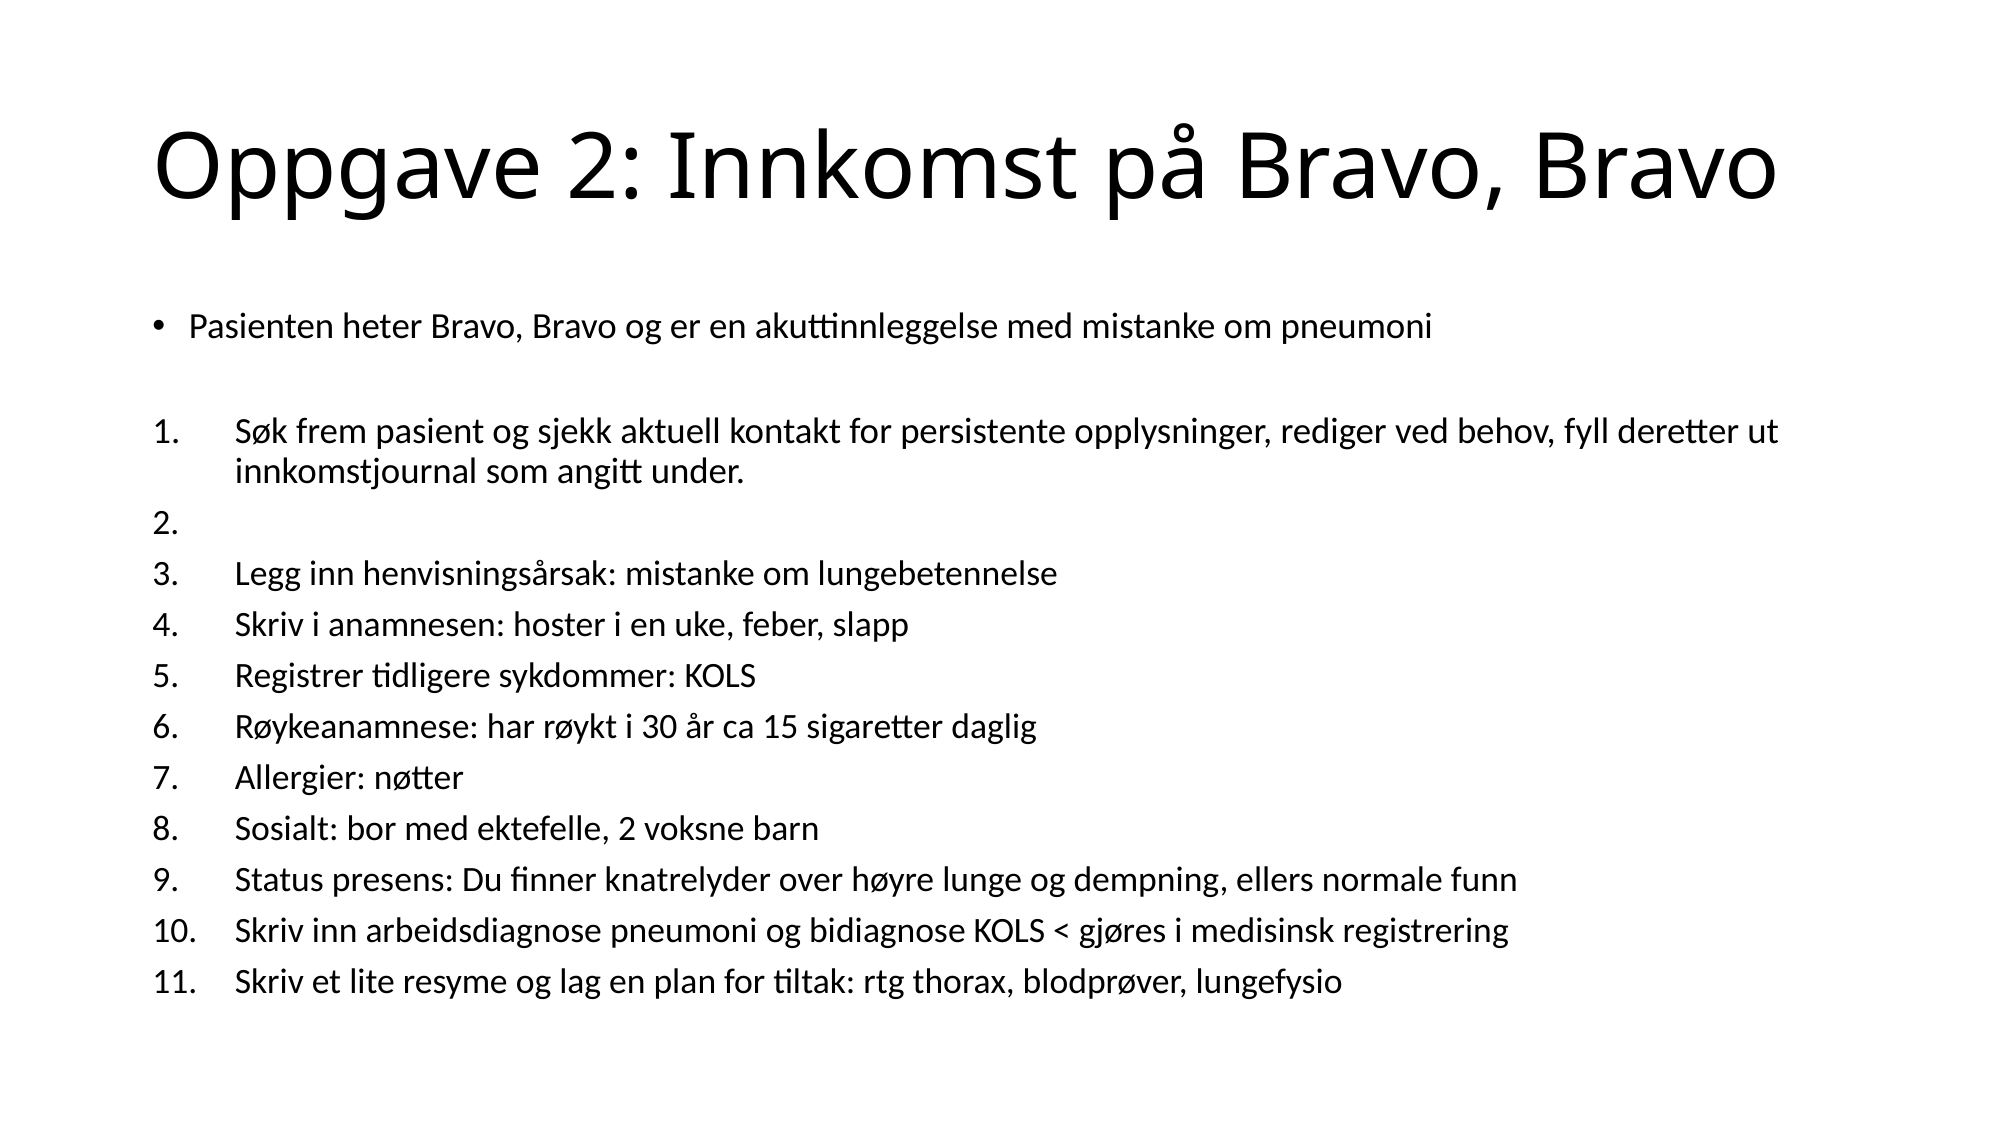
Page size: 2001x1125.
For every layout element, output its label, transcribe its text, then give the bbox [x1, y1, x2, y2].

list Pasienten heter Bravo, Bravo og er en akuttinnleggelse med mistanke om pneumoni Søk frem pasient og sjekk aktuell kontakt for persistente opplysninger, rediger ved behov, fyll deretter ut innkomstjournal som angitt under. Legg inn henvisningsårsak: mistanke om lungebetennelse Skriv i anamnesen: hoster i en uke, feber, slapp Registrer tidligere sykdommer: KOLS Røykeanamnese: har røykt i 30 år ca 15 sigaretter daglig Allergier: nøtter Sosialt: bor med ektefelle, 2 voksne barn Status presens: Du finner knatrelyder over høyre lunge og dempning, ellers normale funn Skriv inn arbeidsdiagnose pneumoni og bidiagnose KOLS < gjøres i medisinsk registrering Skriv et lite resyme og lag en plan for tiltak: rtg thorax, blodprøver, lungefysio [137, 299, 1863, 1014]
title Oppgave 2: Innkomst på Bravo, Bravo [137, 59, 1863, 278]
